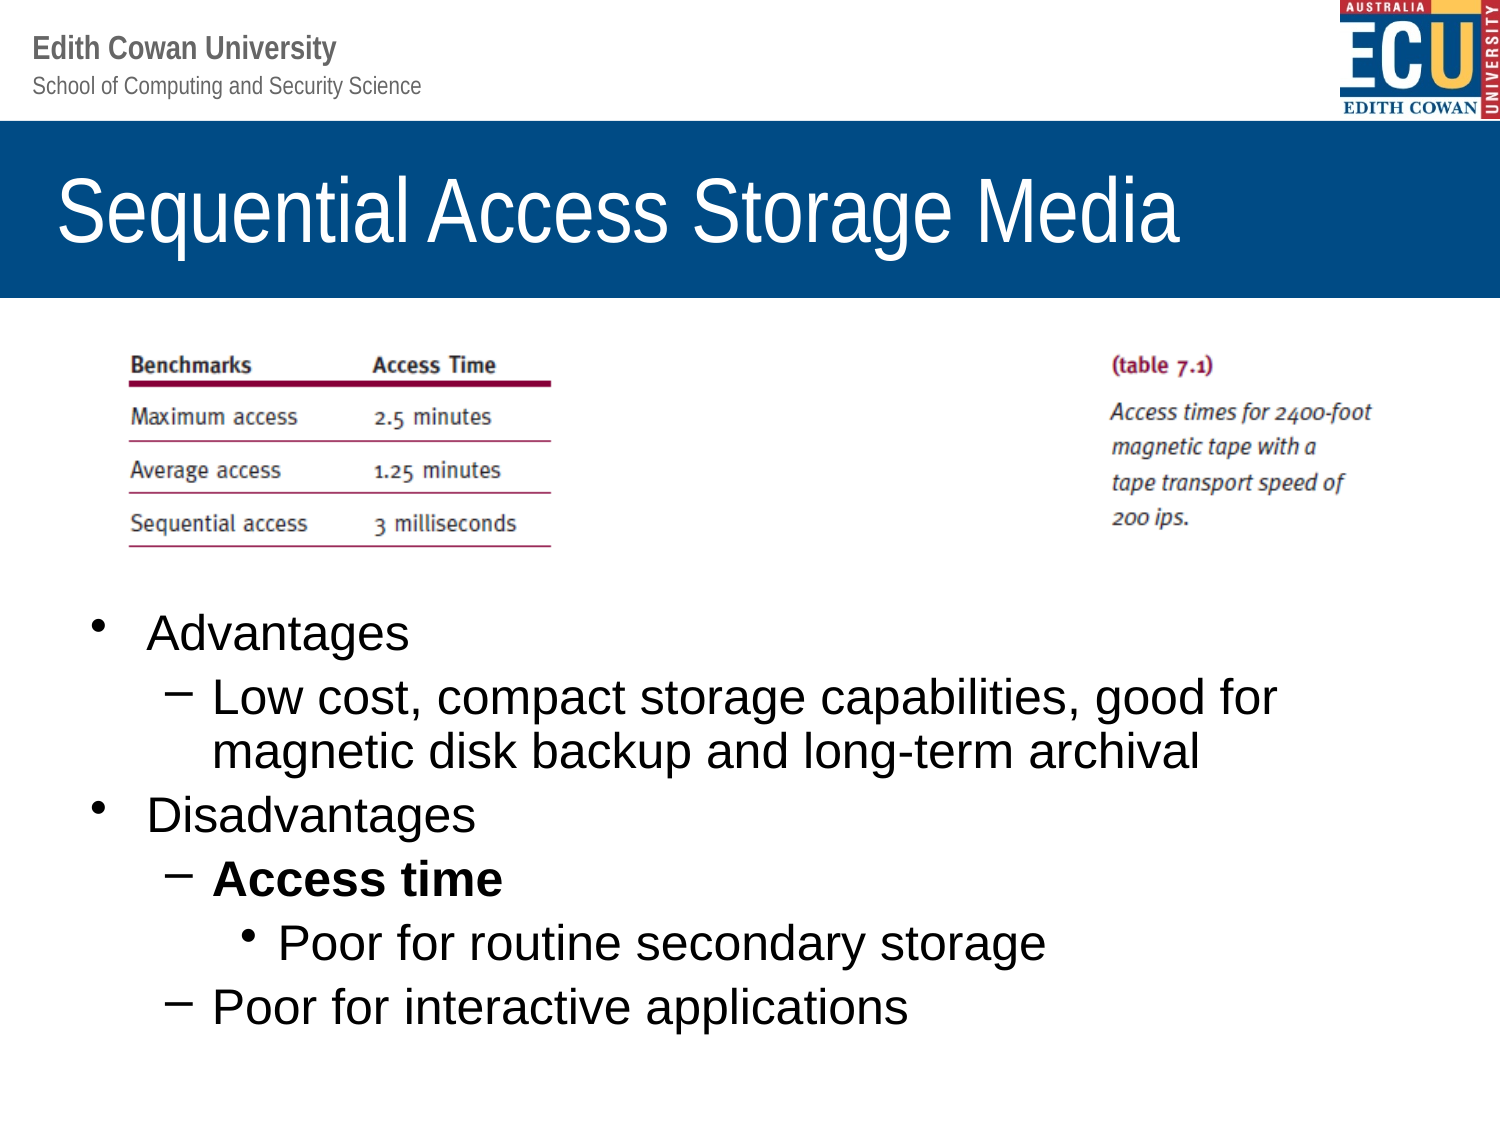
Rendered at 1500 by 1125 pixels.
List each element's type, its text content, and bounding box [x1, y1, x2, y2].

title Sequential Access Storage Media [40, 123, 1460, 289]
picture [1340, 0, 1500, 119]
list Advantages Low cost, compact storage capabilities, good for magnetic disk backup and long-term archival Disadvantages Access time Poor for routine secondary storage Poor for interactive applications [74, 599, 1426, 1088]
picture [112, 337, 1384, 563]
